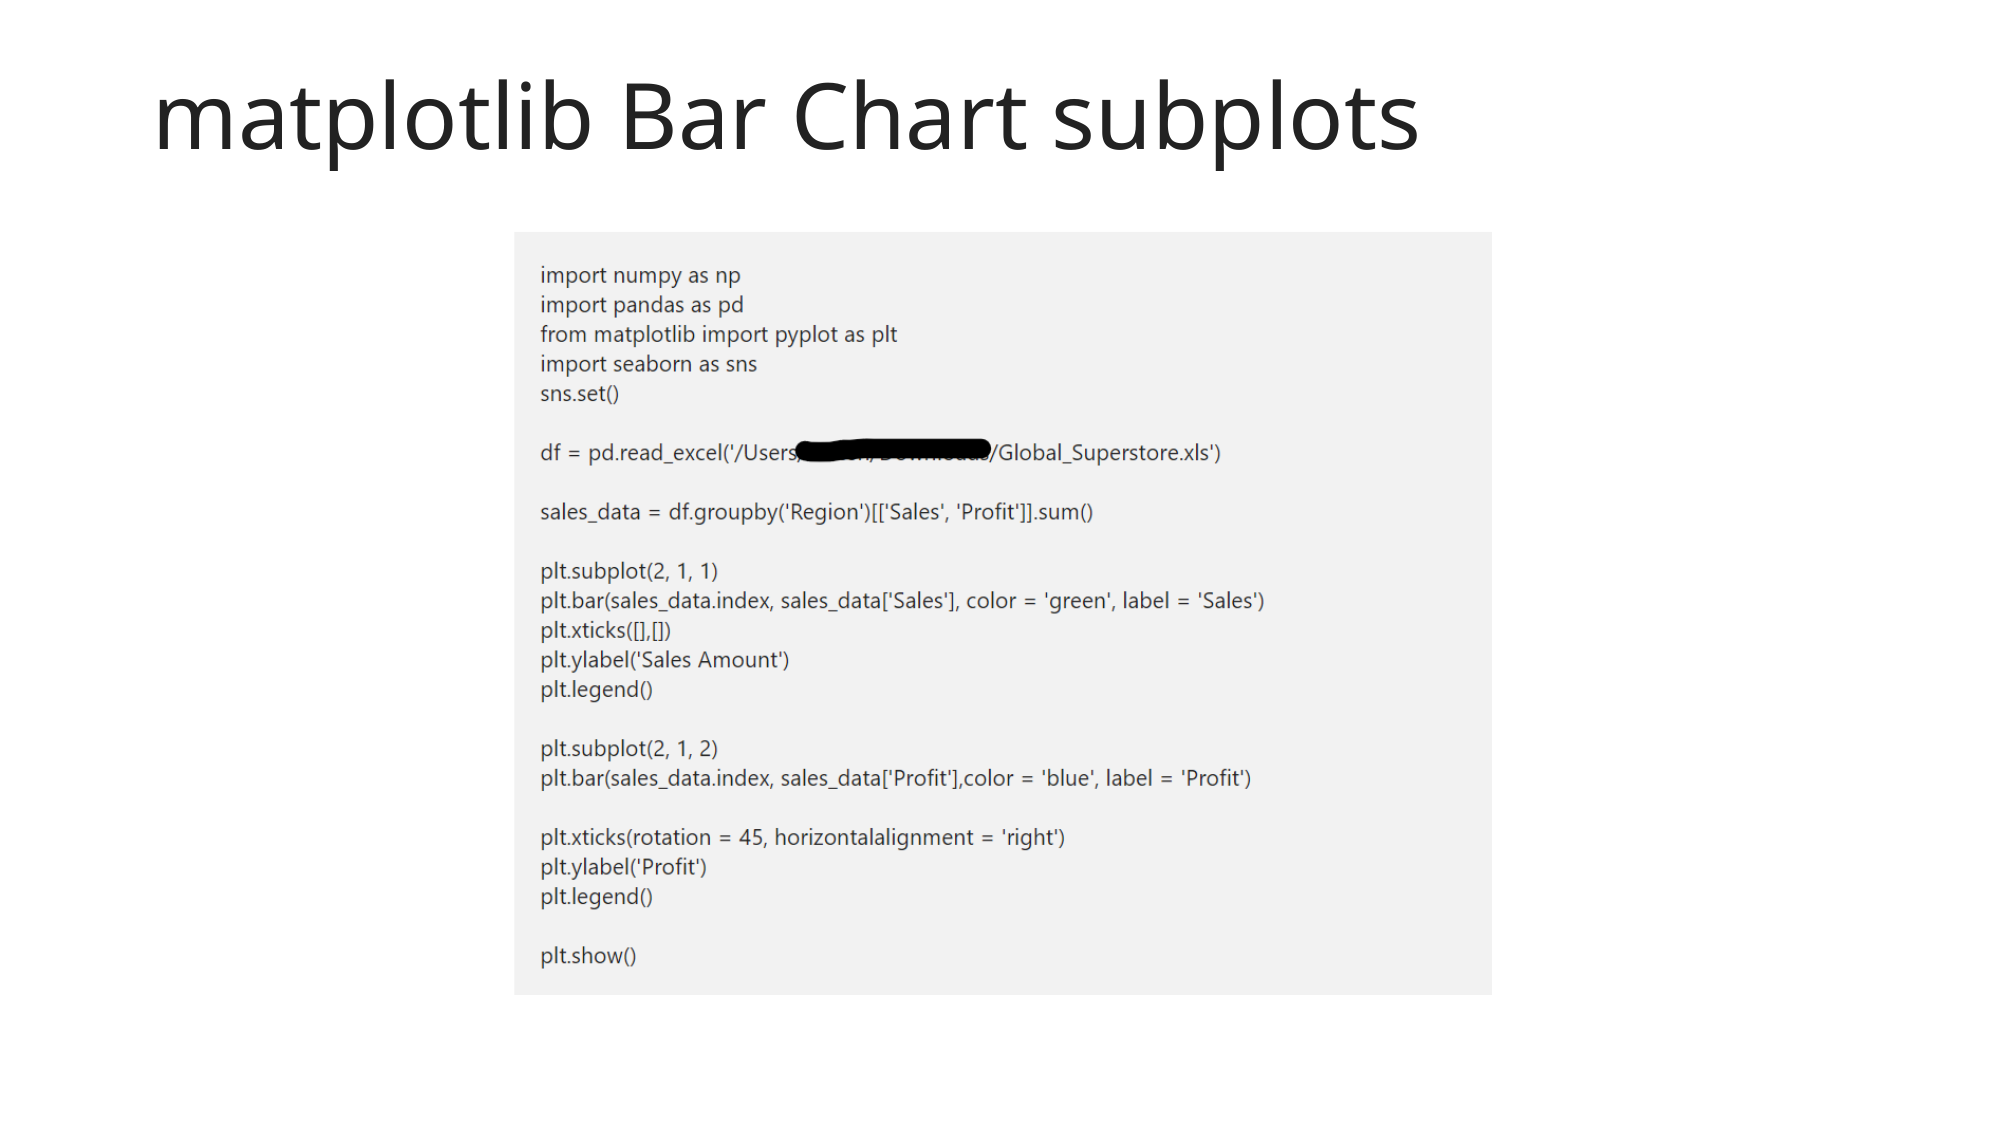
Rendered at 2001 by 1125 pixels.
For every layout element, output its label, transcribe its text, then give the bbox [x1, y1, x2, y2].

title matplotlib Bar Chart subplots [137, 59, 1863, 180]
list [489, 213, 1511, 1014]
